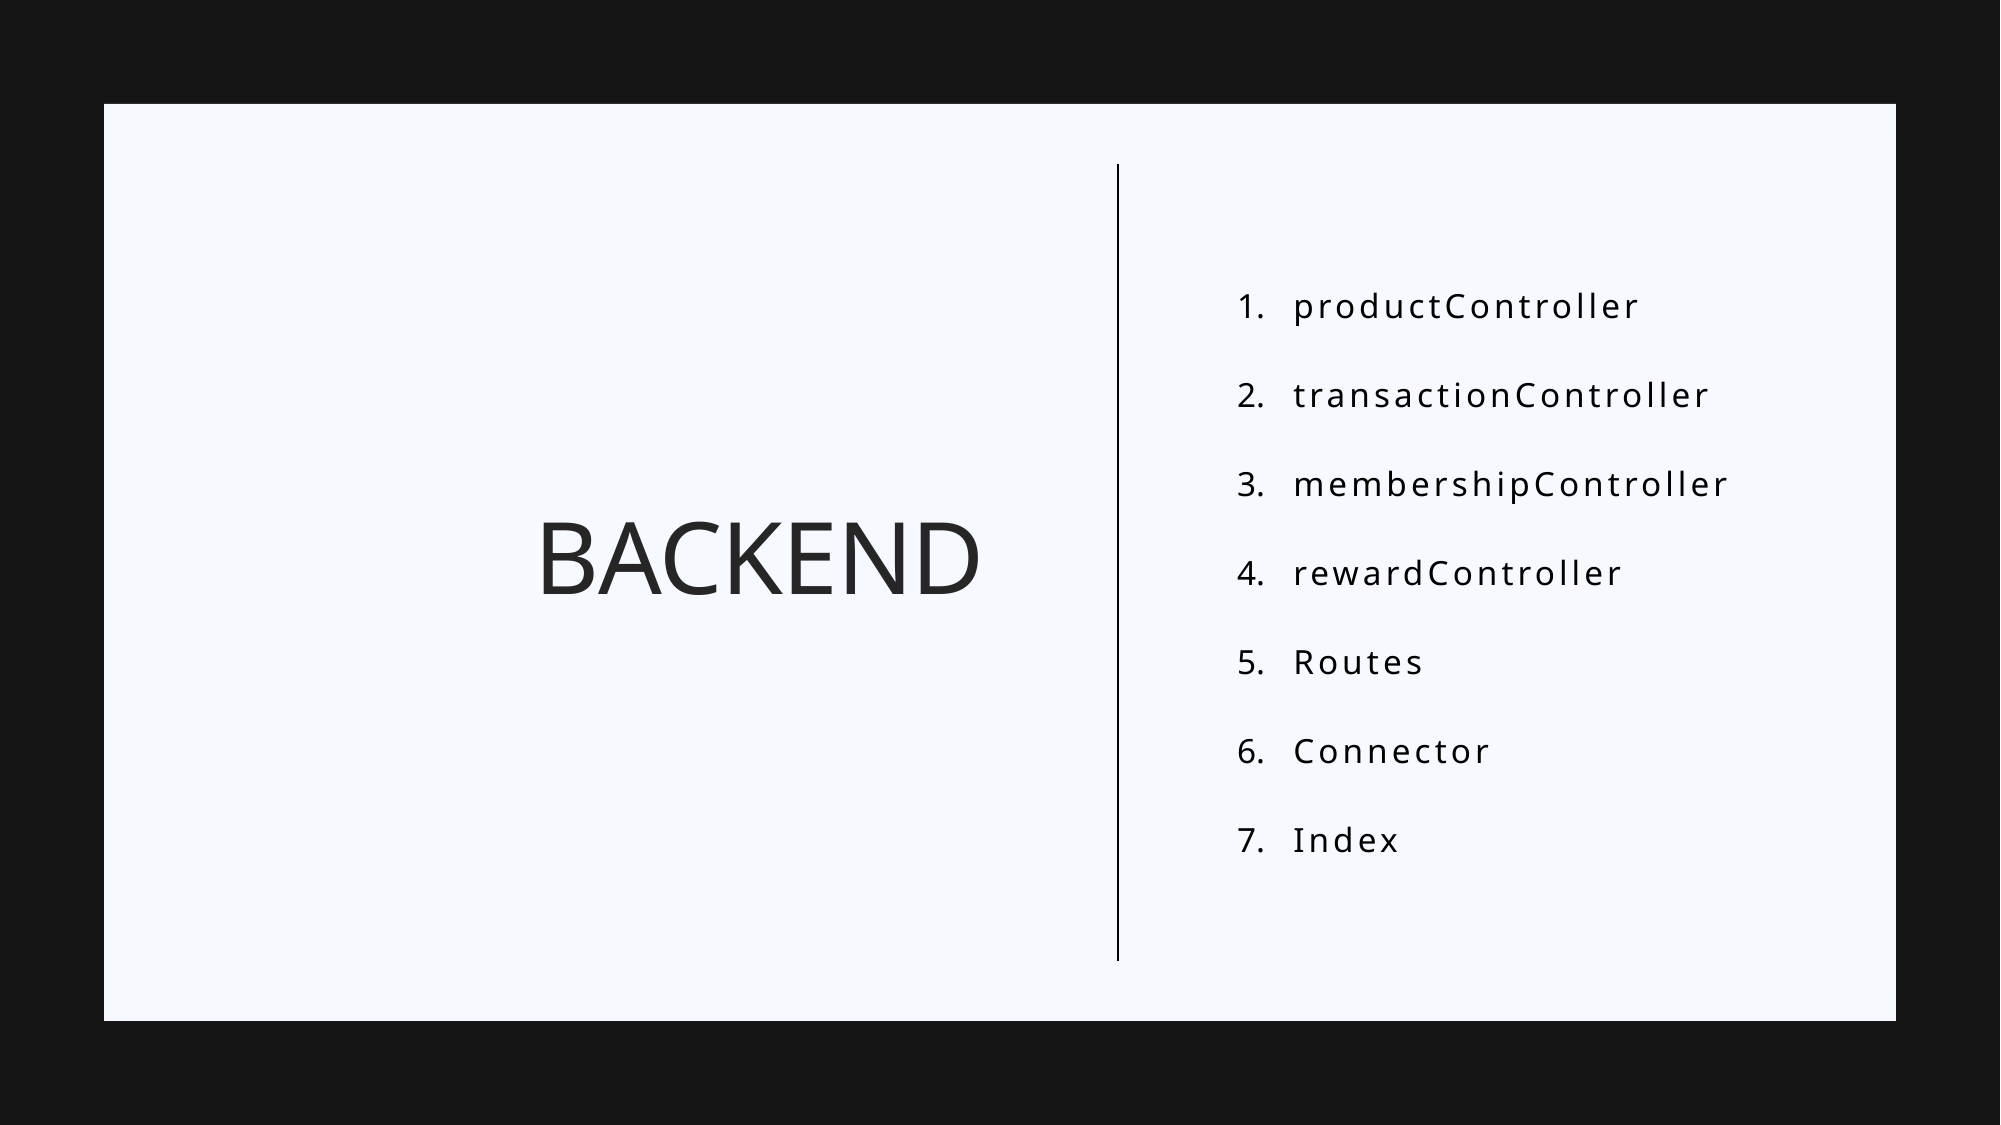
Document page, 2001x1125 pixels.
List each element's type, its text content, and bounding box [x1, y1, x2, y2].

list productController transactionController membershipController rewardController Routes Connector Index [1237, 136, 1896, 989]
title backend [104, 514, 1000, 611]
